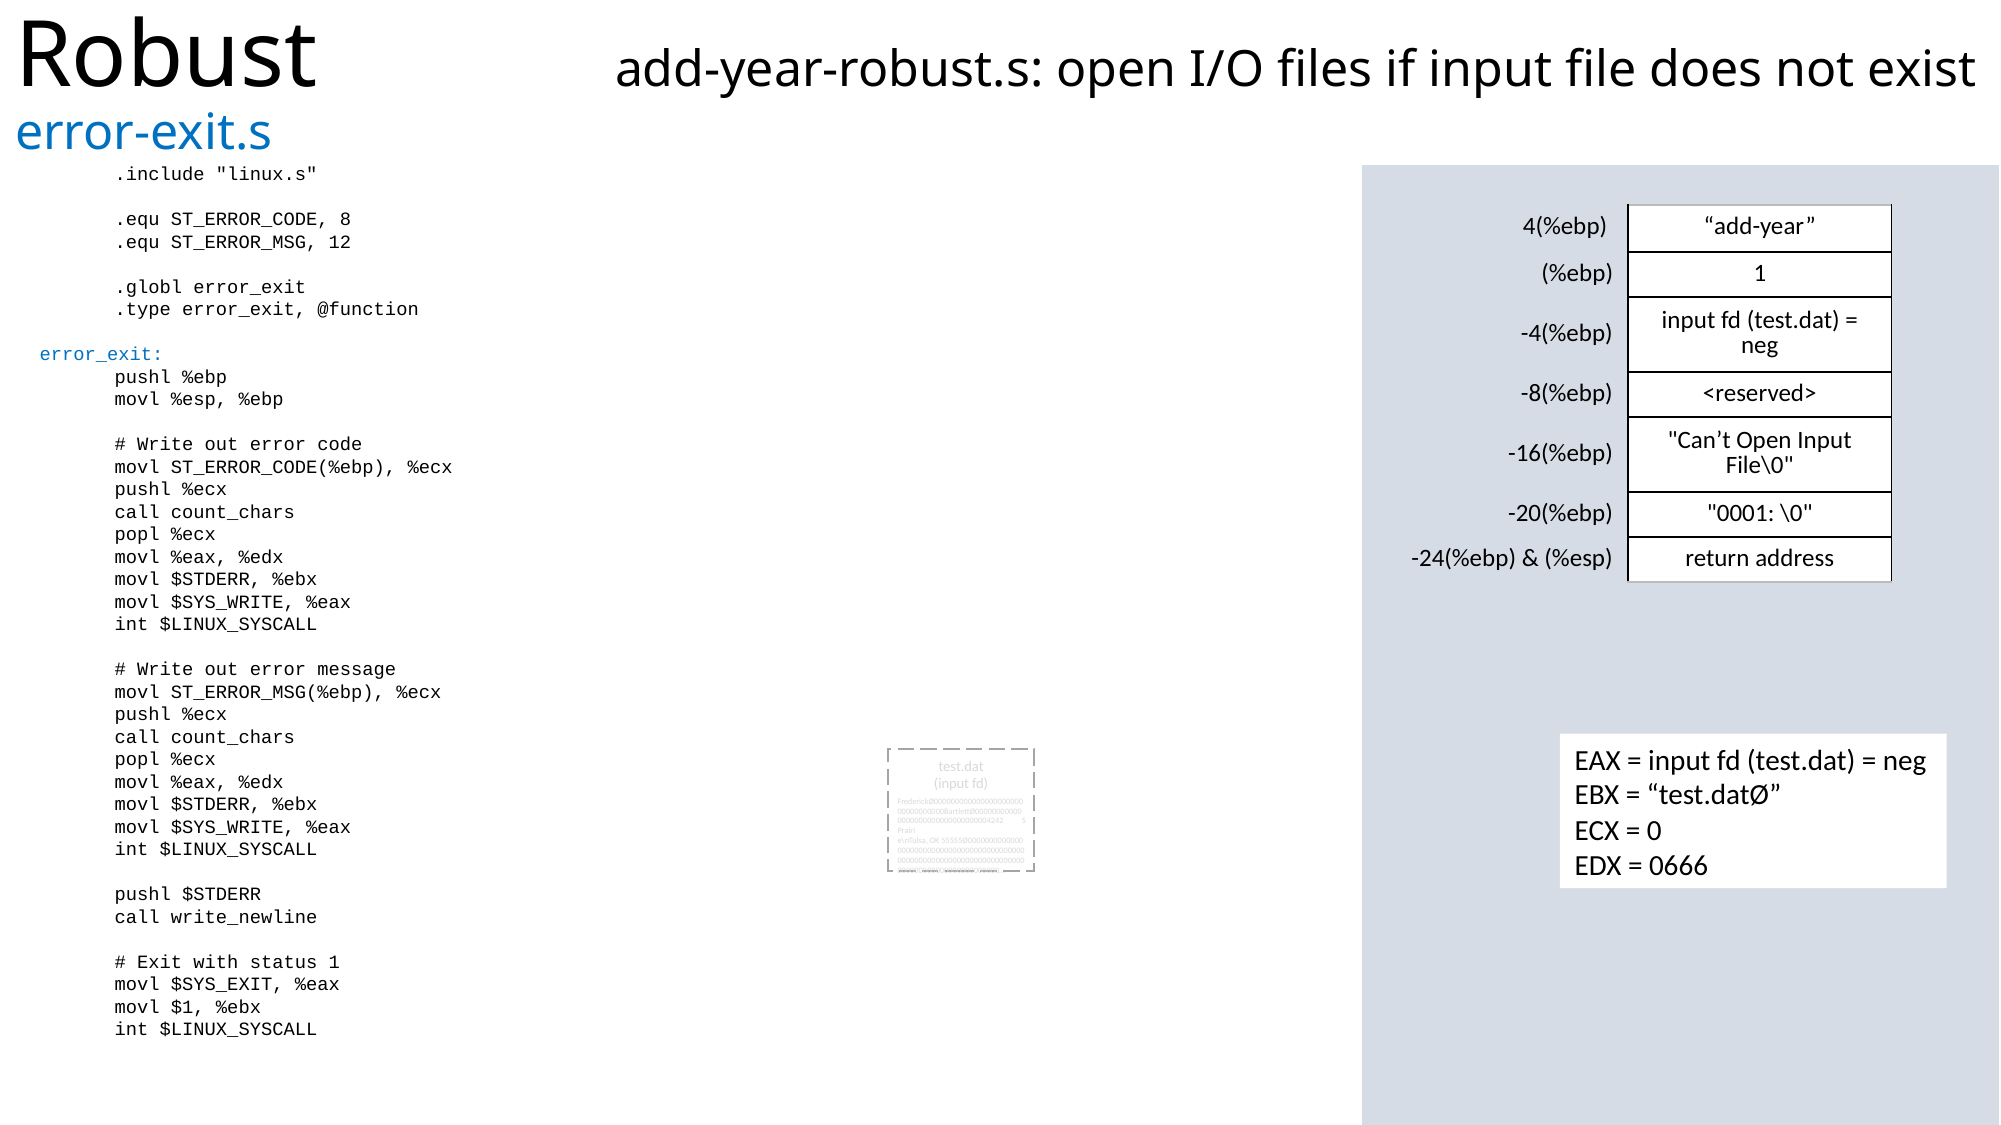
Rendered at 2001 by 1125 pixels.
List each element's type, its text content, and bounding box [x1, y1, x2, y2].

text_box EAX = input fd (test.dat) = neg EBX = “test.datØ” ECX = 0 EDX = 0666 [1559, 733, 1947, 889]
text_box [882, 749, 1041, 875]
text_box [1362, 165, 1999, 1125]
text_box .include "linux.s" .equ ST_ERROR_CODE, 8 .equ ST_ERROR_MSG, 12 .globl error_exit .type error_exit, @function error_exit: pushl %ebp movl %esp, %ebp # Write out error code movl ST_ERROR_CODE(%ebp), %ecx pushl %ecx call count_chars popl %ecx movl %eax, %edx movl $STDERR, %ebx movl $SYS_WRITE, %eax int $LINUX_SYSCALL # Write out error message movl ST_ERROR_MSG(%ebp), %ecx pushl %ecx call count_chars popl %ecx movl %eax, %edx movl $STDERR, %ebx movl $SYS_WRITE, %eax int $LINUX_SYSCALL pushl $STDERR call write_newline # Exit with status 1 movl $SYS_EXIT, %eax movl $1, %ebx int $LINUX_SYSCALL [24, 154, 1541, 1070]
